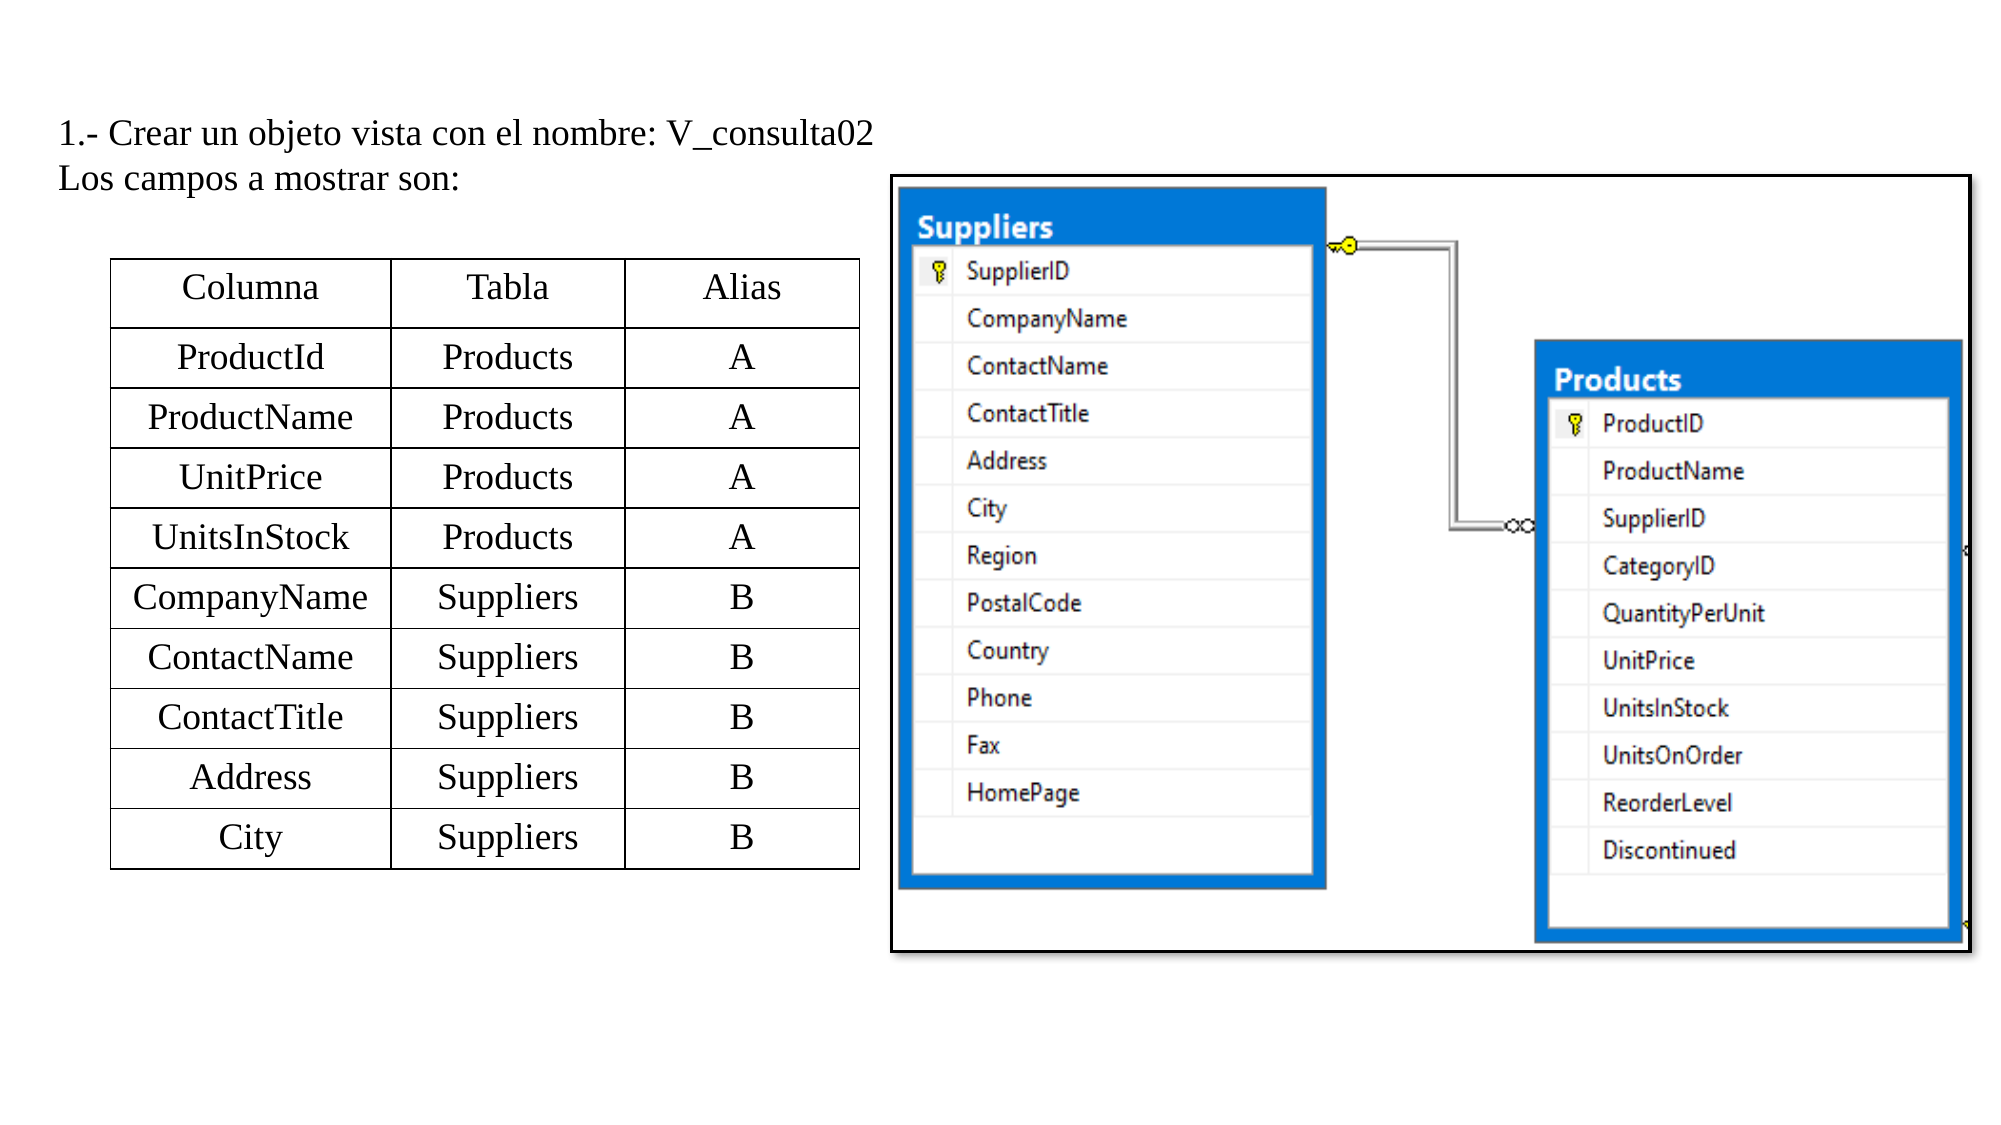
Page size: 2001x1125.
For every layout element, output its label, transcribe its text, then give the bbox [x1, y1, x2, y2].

table_cell ContactTitle [111, 689, 390, 748]
table_cell ContactName [111, 629, 390, 688]
table_header Alias [626, 260, 859, 327]
table_cell Suppliers [392, 749, 624, 808]
table_cell Suppliers [392, 689, 624, 748]
table_cell Products [392, 449, 624, 507]
table_cell Suppliers [392, 629, 624, 688]
table_cell Products [392, 509, 624, 567]
table_cell B [626, 689, 859, 748]
table_cell Address [111, 749, 390, 808]
table_cell CompanyName [111, 569, 390, 628]
table_cell ProductName [111, 389, 390, 447]
table_cell A [626, 509, 859, 567]
table_cell ProductId [111, 329, 390, 387]
table_cell Suppliers [392, 809, 624, 868]
table_header Columna [111, 260, 390, 327]
picture [893, 177, 1969, 950]
table_cell B [626, 569, 859, 628]
table_cell A [626, 329, 859, 387]
text_box 1.- Crear un objeto vista con el nombre: V_consulta02 Los campos a mostrar son: [43, 100, 891, 206]
table_cell City [111, 809, 390, 868]
table_cell Suppliers [392, 569, 624, 628]
table_cell A [626, 449, 859, 507]
table_cell UnitsInStock [111, 509, 390, 567]
table_cell B [626, 809, 859, 868]
table_header Tabla [392, 260, 624, 327]
table_cell B [626, 629, 859, 688]
table_cell B [626, 749, 859, 808]
table_cell UnitPrice [111, 449, 390, 507]
table_cell A [626, 389, 859, 447]
table_cell Products [392, 389, 624, 447]
table_cell Products [392, 329, 624, 387]
